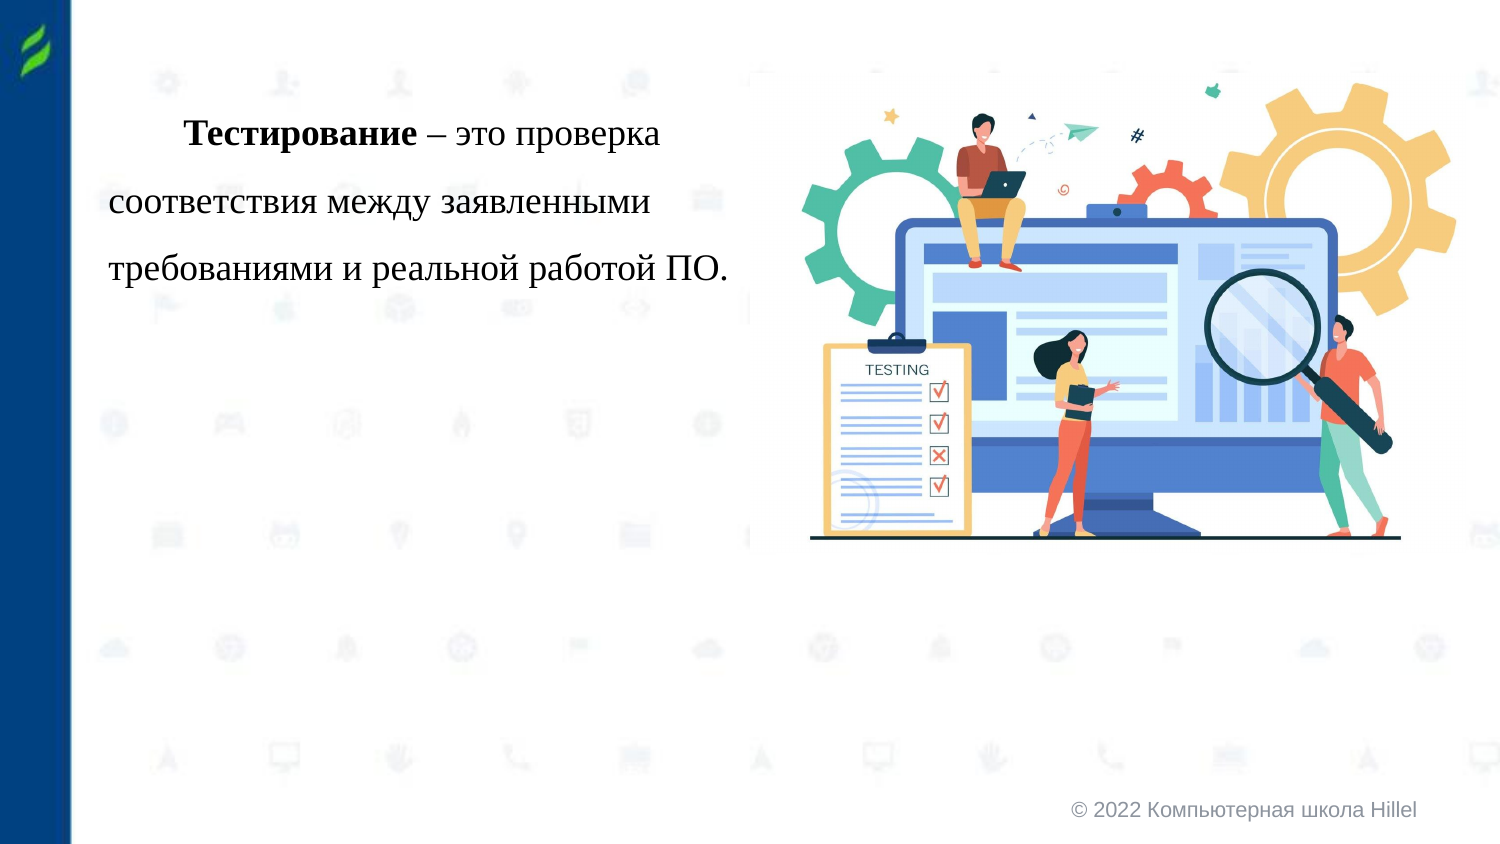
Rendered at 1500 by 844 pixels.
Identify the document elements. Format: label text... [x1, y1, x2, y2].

picture [0, 0, 1500, 844]
list Тестирование – это проверка соответствия между заявленными требованиями и реальной работой ПO. [97, 80, 780, 616]
